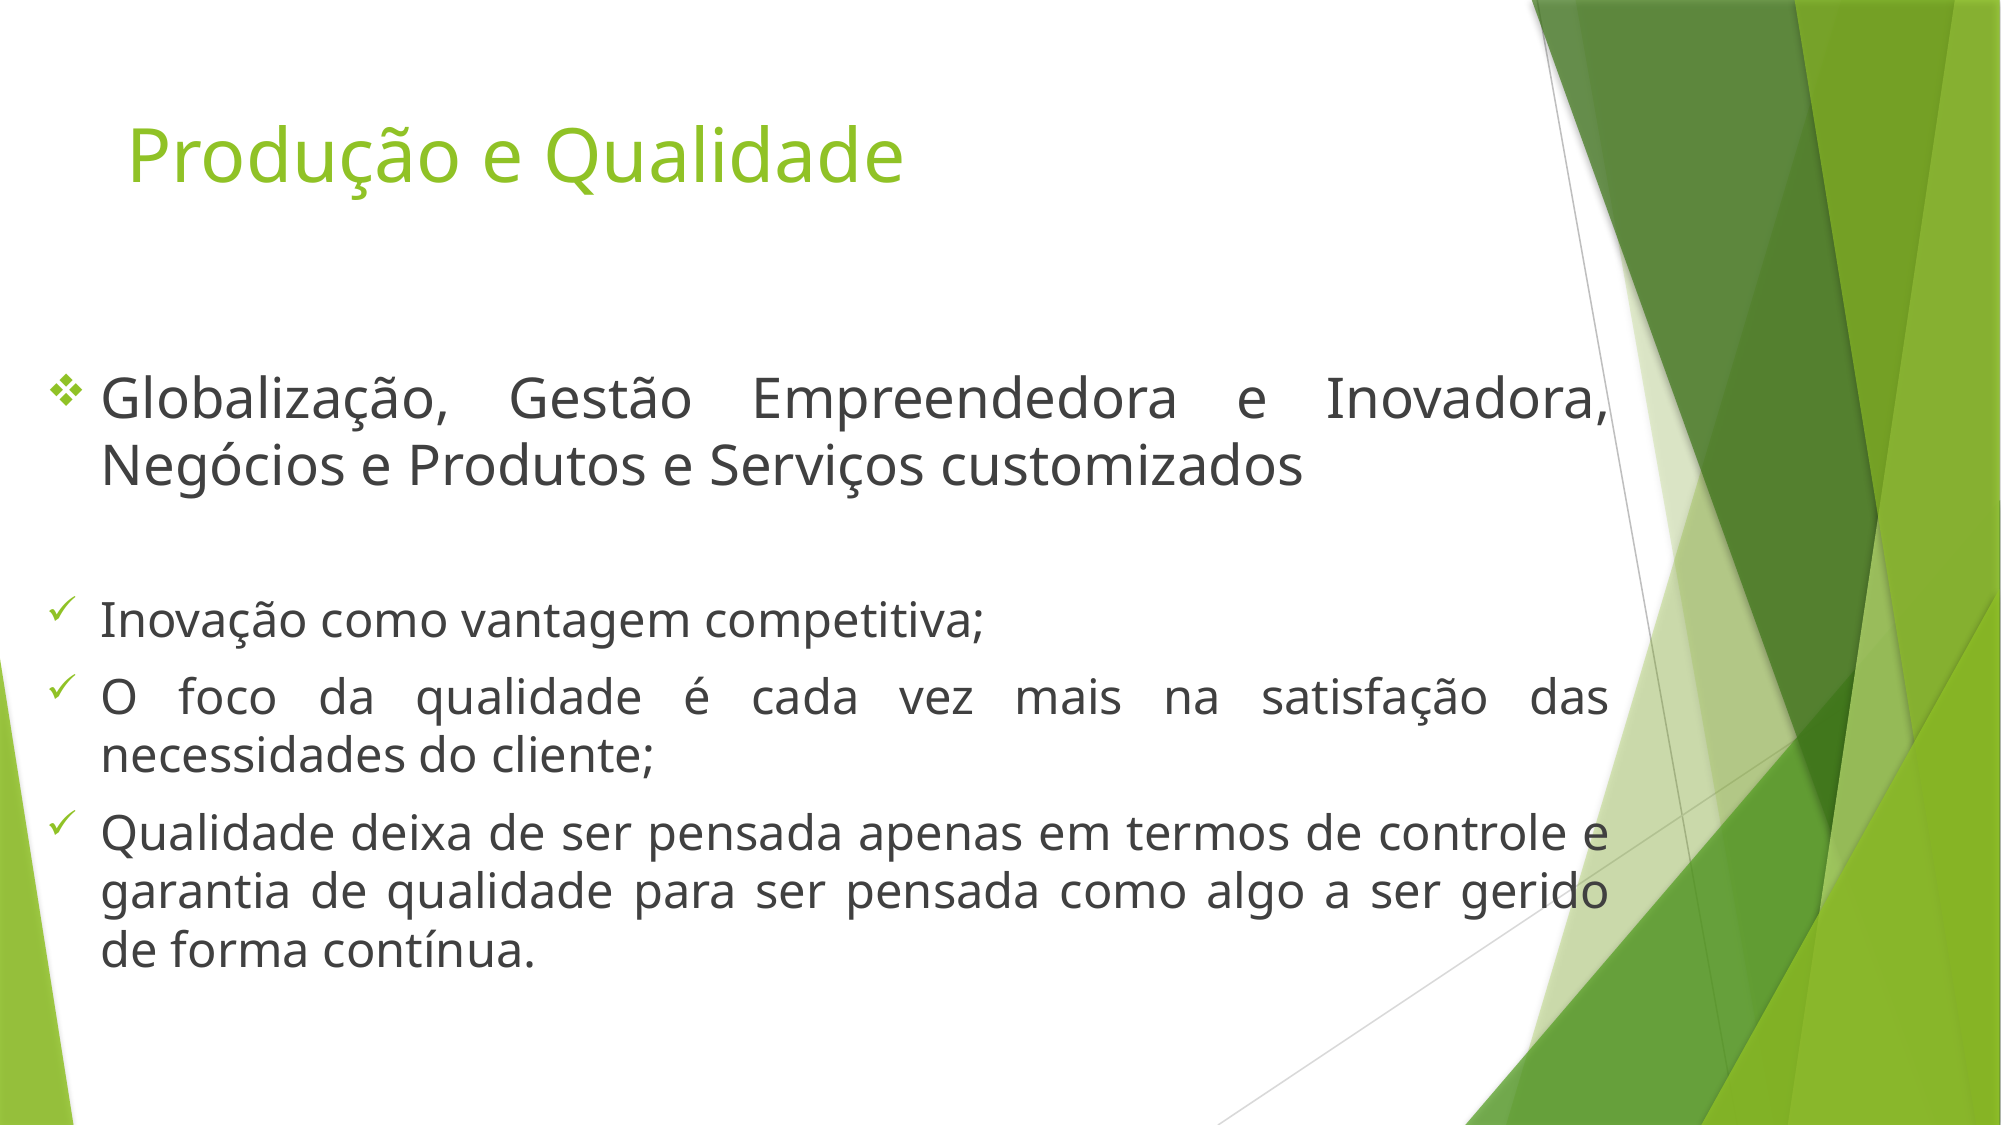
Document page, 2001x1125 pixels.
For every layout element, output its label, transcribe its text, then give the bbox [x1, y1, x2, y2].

list Globalização, Gestão Empreendedora e Inovadora, Negócios e Produtos e Serviços customizados Inovação como vantagem competitiva; O foco da qualidade é cada vez mais na satisfação das necessidades do cliente; Qualidade deixa de ser pensada apenas em termos de controle e garantia de qualidade para ser pensada como algo a ser gerido de forma contínua. [30, 354, 1626, 992]
title Produção e Qualidade [111, 99, 1522, 317]
